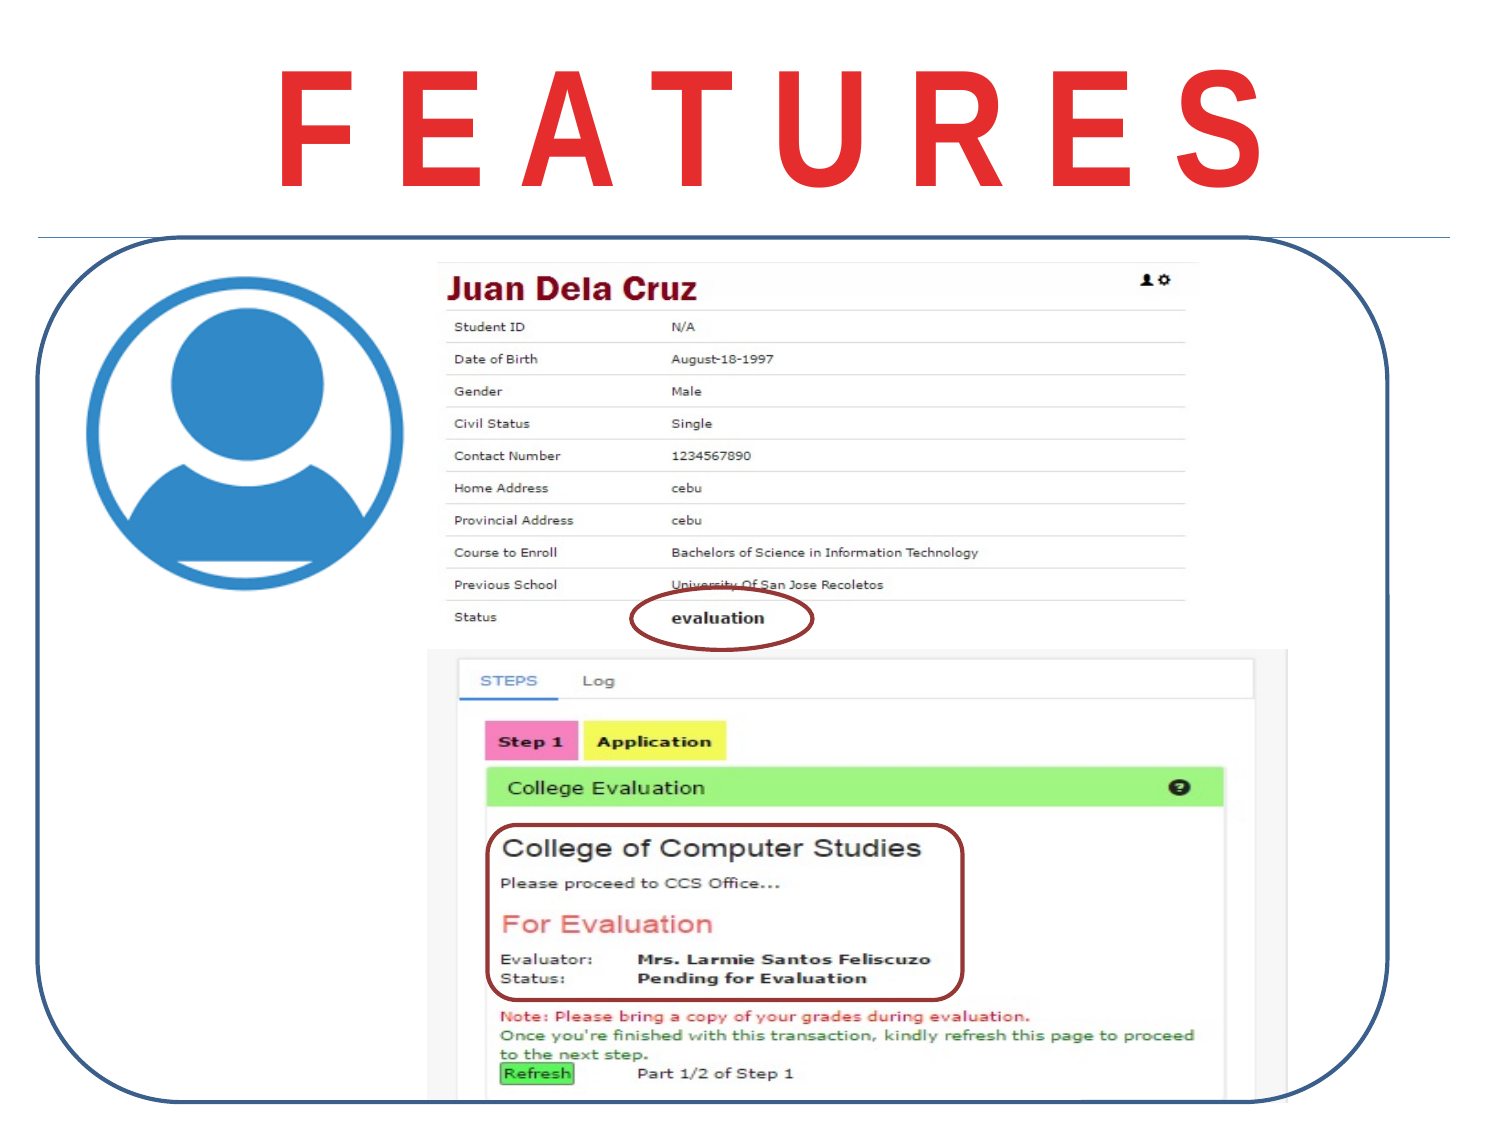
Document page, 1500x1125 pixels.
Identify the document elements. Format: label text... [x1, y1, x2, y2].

text_box [35, 303, 432, 1105]
picture [63, 261, 429, 601]
subtitle F E A T U R E S [38, 12, 1500, 300]
text_box [101, 246, 1390, 1097]
picture [427, 262, 1288, 1103]
